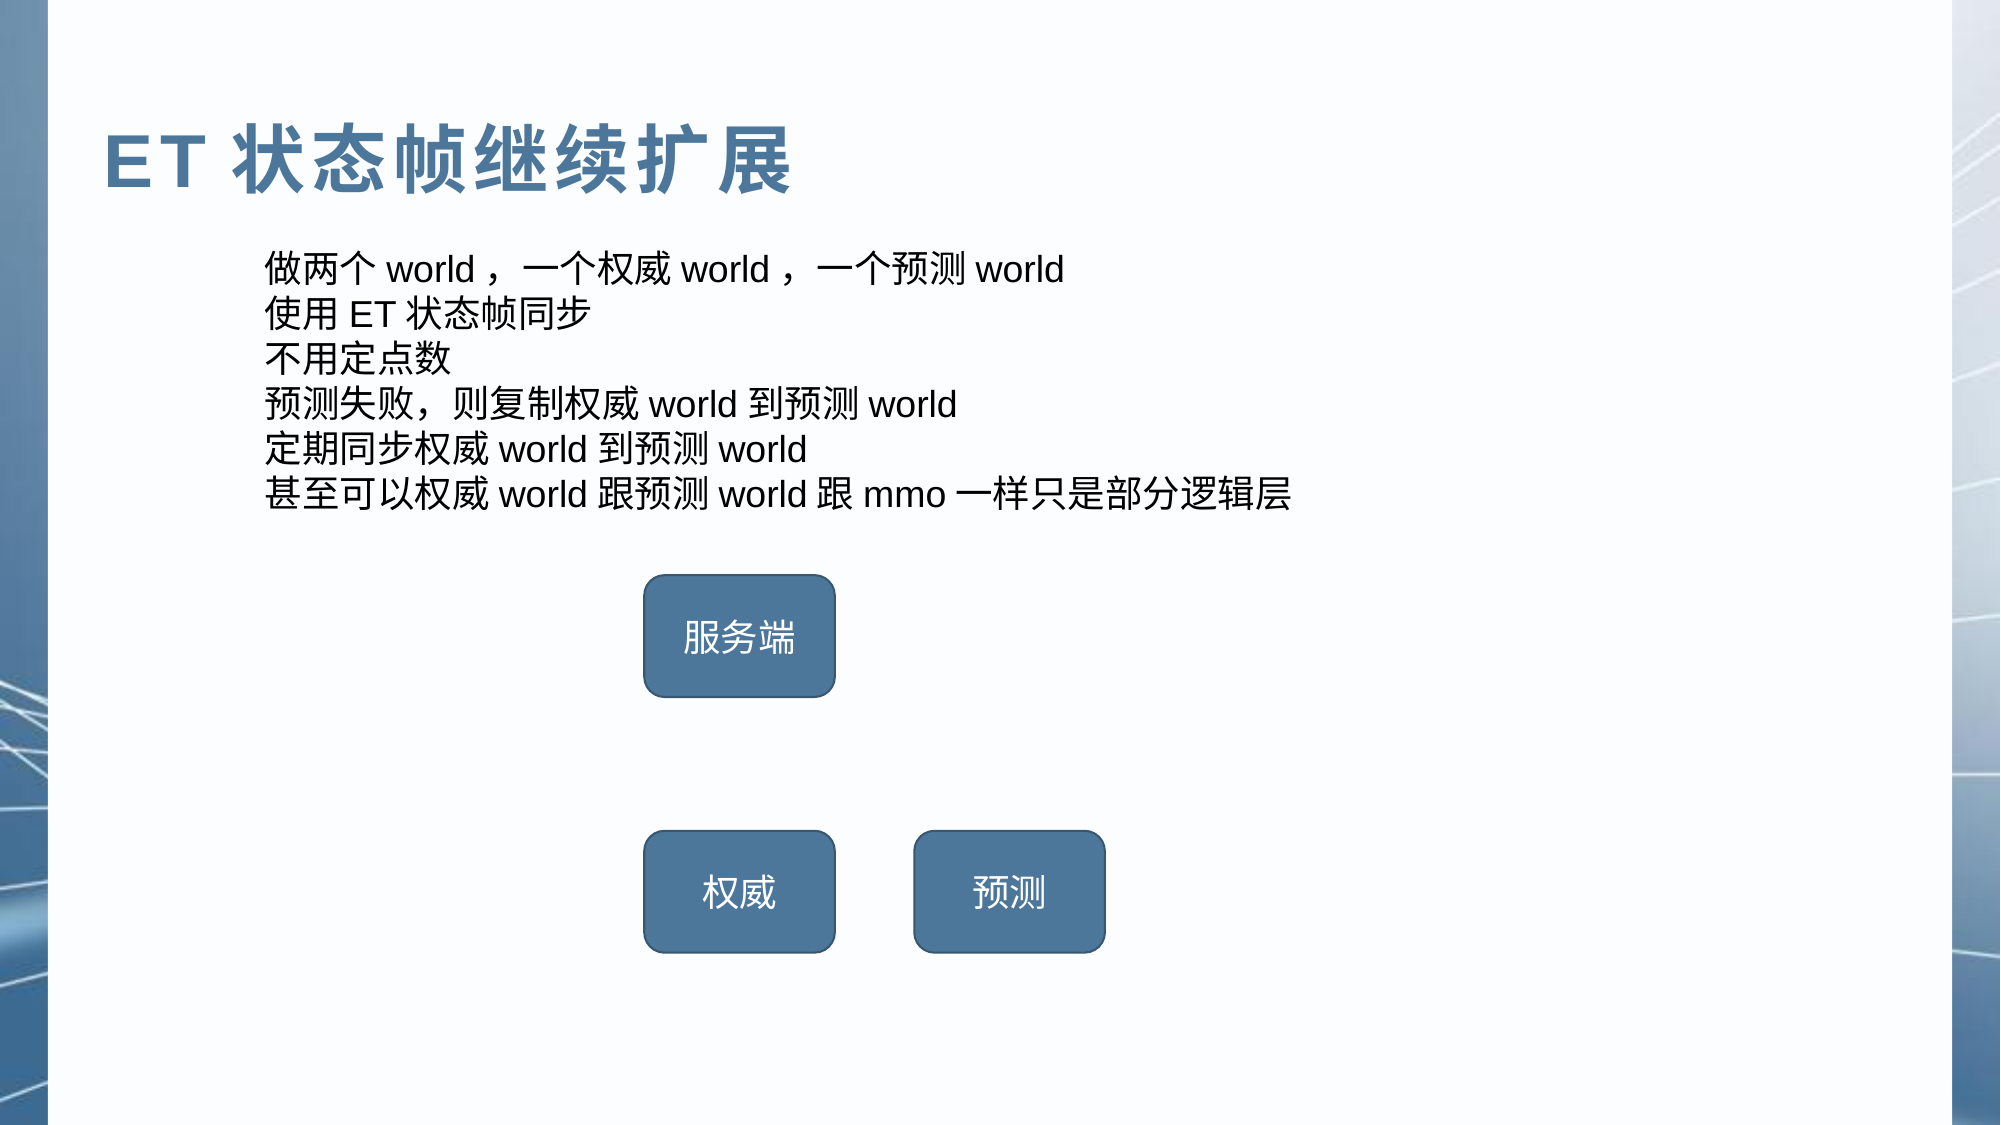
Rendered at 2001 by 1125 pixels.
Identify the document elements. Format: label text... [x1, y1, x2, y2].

text_box 权威 [643, 829, 836, 954]
picture [1953, 0, 2000, 1125]
text_box 做两个world，一个权威world，一个预测world 使用ET状态帧同步 不用定点数 预测失败，则复制权威world到预测world 定期同步权威world到预测world 甚至可以权威world跟预测world跟mmo一样只是部分逻辑层 [250, 237, 1770, 1035]
text_box 服务端 [643, 574, 836, 699]
text_box ET状态帧继续扩展 [88, 99, 1931, 216]
text_box 预测 [913, 829, 1106, 954]
picture [0, 0, 47, 1125]
